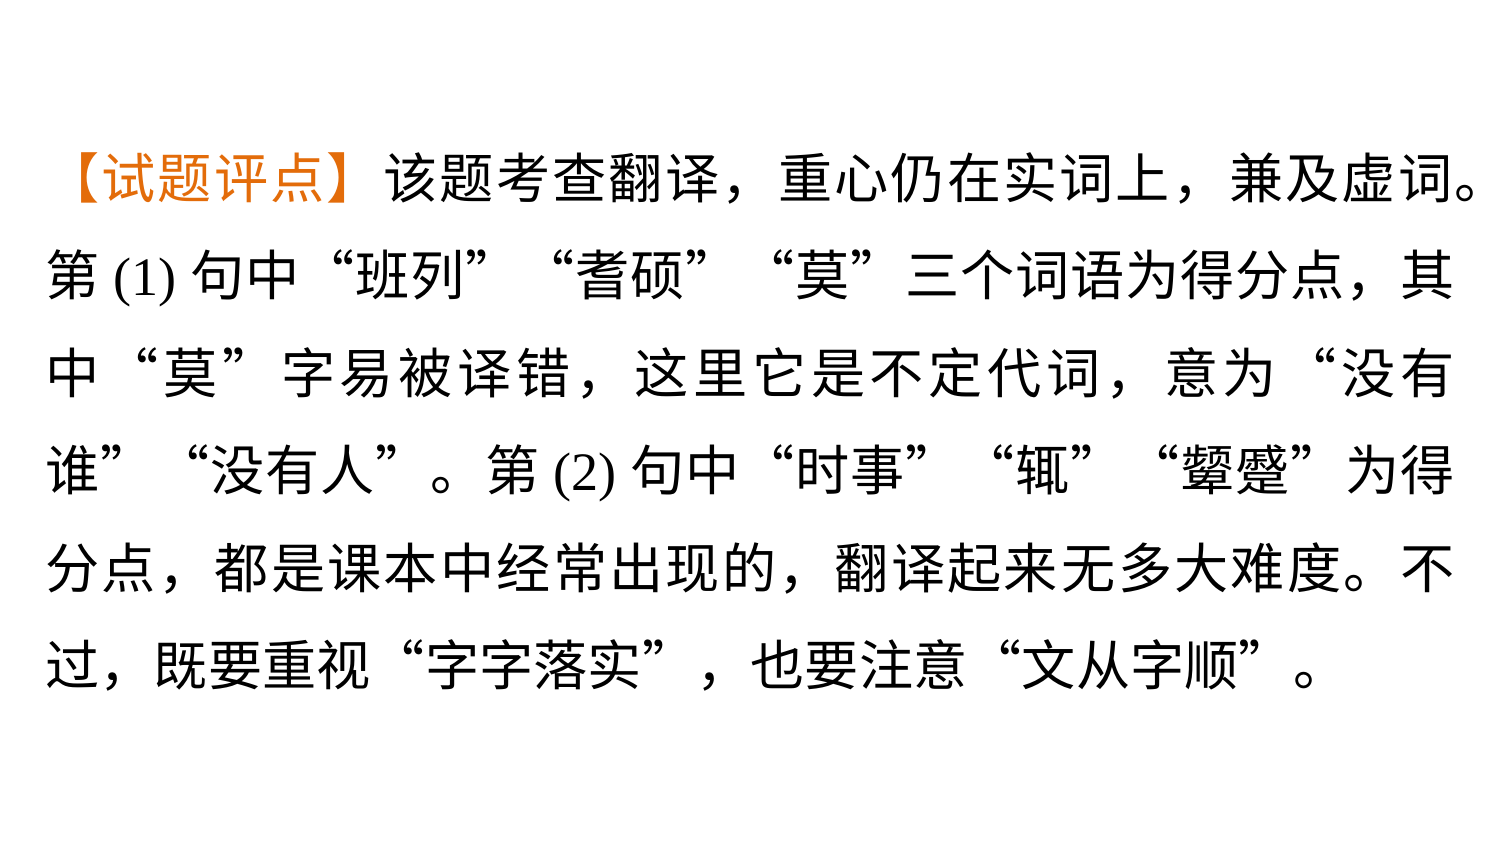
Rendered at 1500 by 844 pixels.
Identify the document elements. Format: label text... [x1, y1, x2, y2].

text_box 【试题评点】该题考查翻译，重心仍在实词上，兼及虚词。第(1)句中“班列”“耆硕”“莫”三个词语为得分点，其中“莫”字易被译错，这里它是不定代词，意为“没有谁”“没有人”。第(2)句中“时事”“辄”“颦蹙”为得分点，都是课本中经常出现的，翻译起来无多大难度。不过，既要重视“字字落实”，也要注意“文从字顺”。 [30, 104, 1470, 704]
